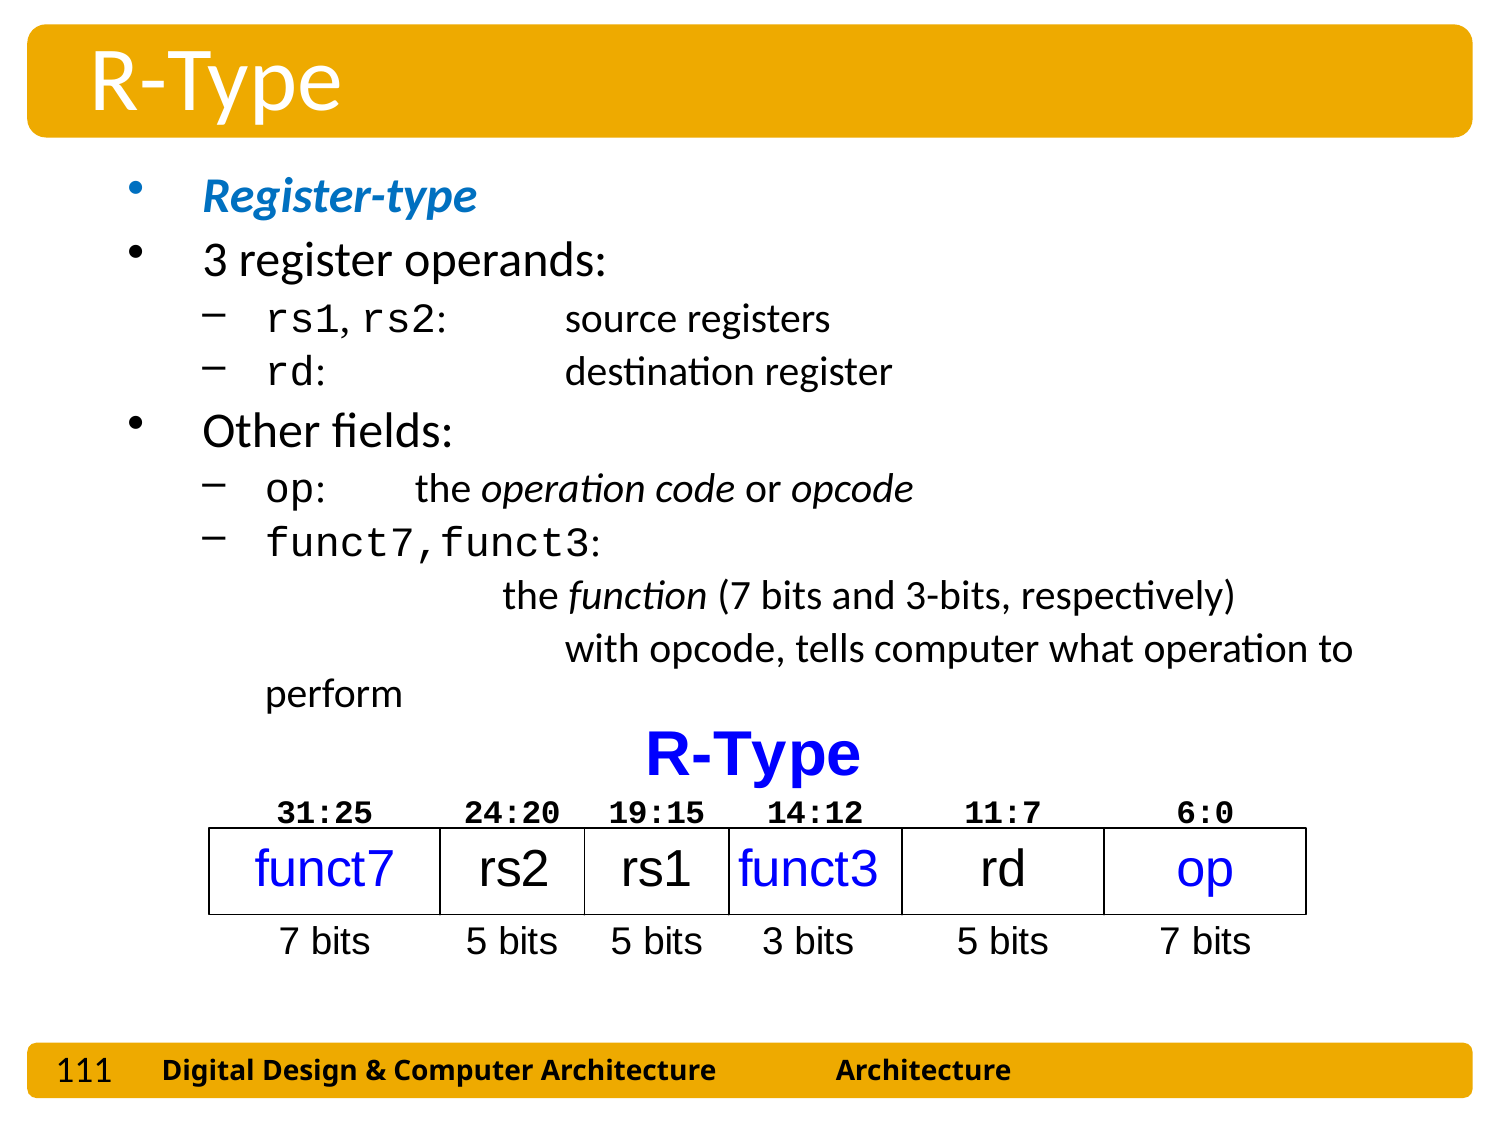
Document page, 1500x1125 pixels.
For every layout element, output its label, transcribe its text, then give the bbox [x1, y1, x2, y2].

text_box R-Type [74, 11, 1438, 136]
slide_number 111 [40, 1037, 164, 1096]
text_box Register-type 3 register operands: rs1, rs2: source registers rd: destination register Other fields: op: the operation code or opcode funct7,funct3: the function (7 bits and 3-bits, respectively) with opcode, tells computer what operation to perform [112, 162, 1413, 975]
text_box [199, 692, 1313, 988]
